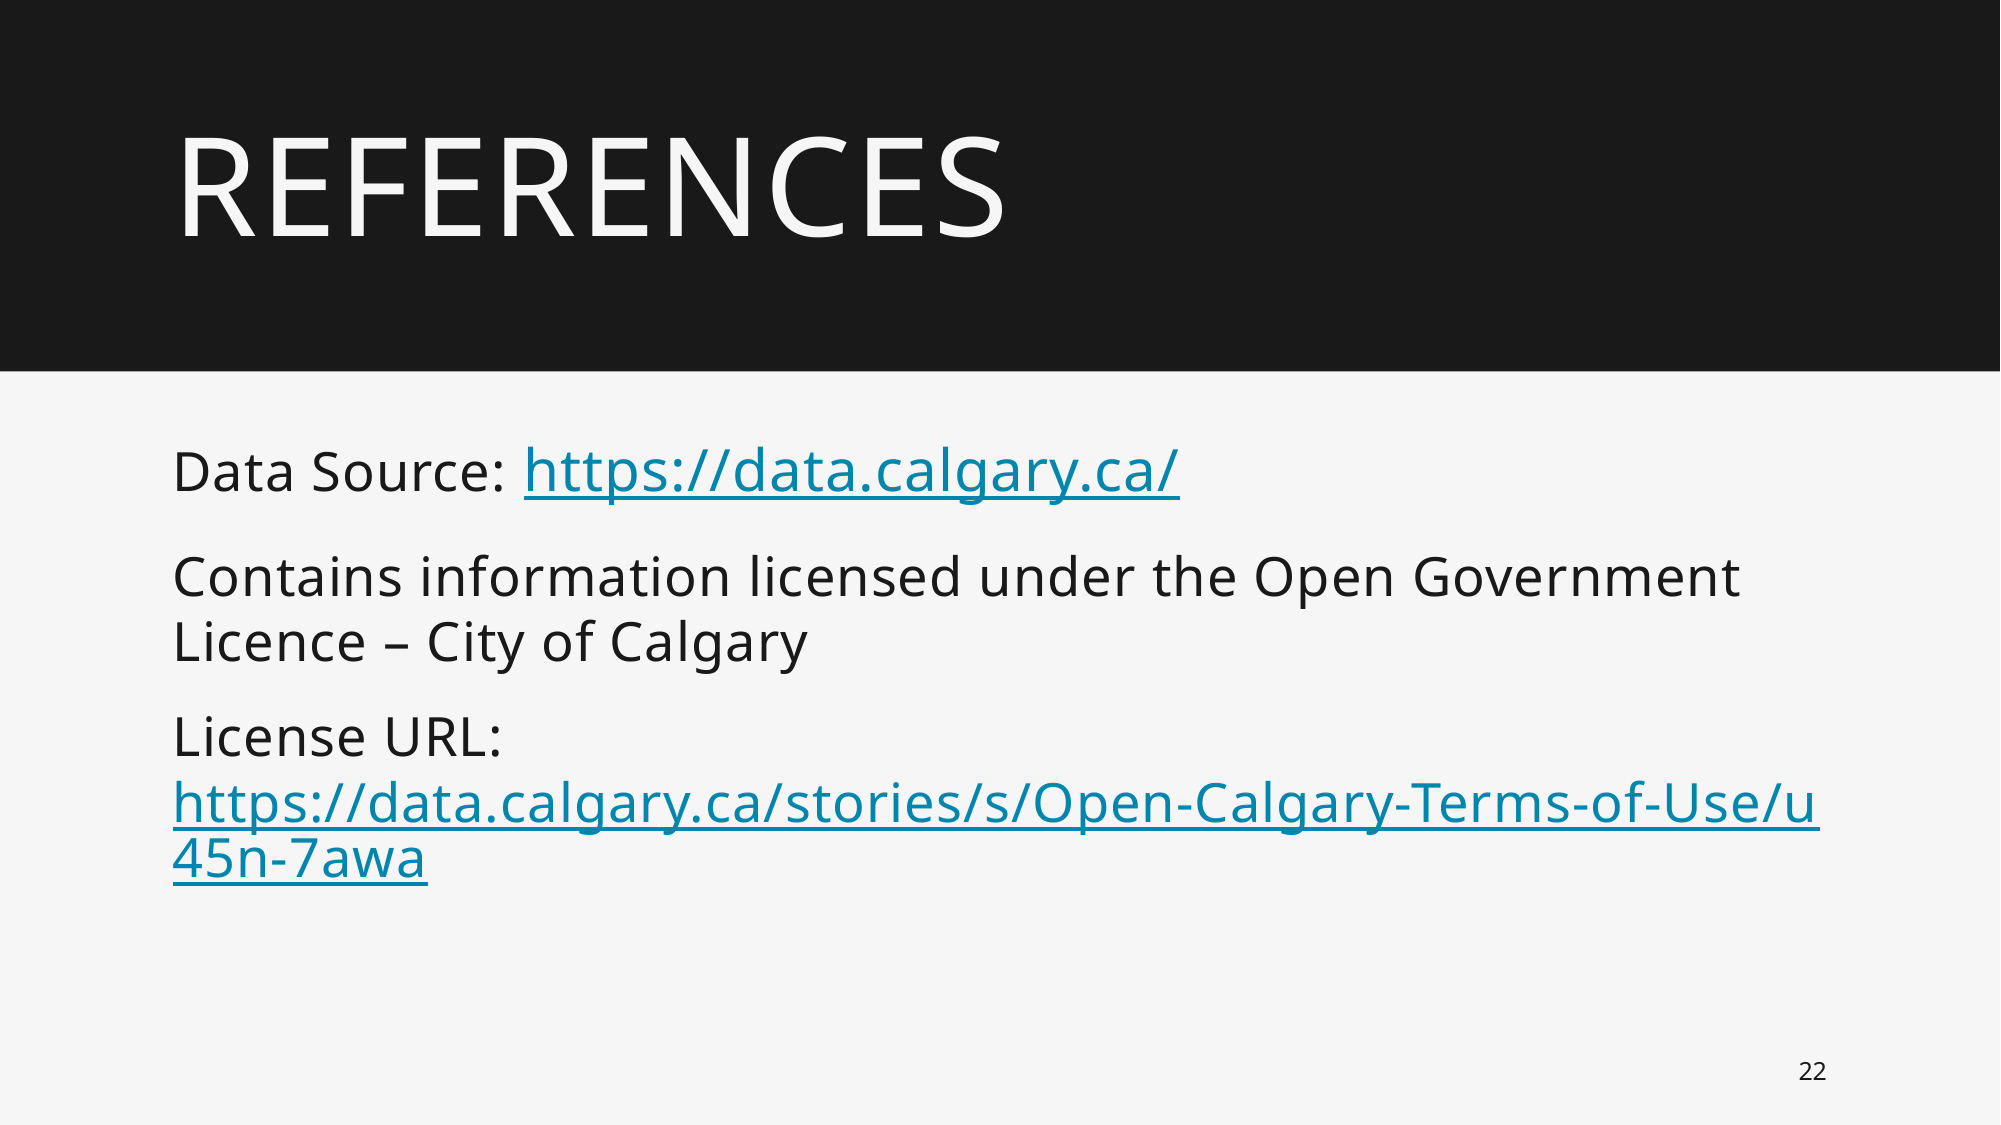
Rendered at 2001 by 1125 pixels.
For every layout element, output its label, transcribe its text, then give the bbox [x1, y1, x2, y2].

list Data Source: https://data.calgary.ca/ Contains information licensed under the Open Government Licence – City of Calgary License URL: https://data.calgary.ca/stories/s/Open-Calgary-Terms-of-Use/u45n-7awa [157, 424, 1842, 1014]
slide_number 22 [1688, 1042, 1842, 1103]
title references [157, 52, 1842, 332]
